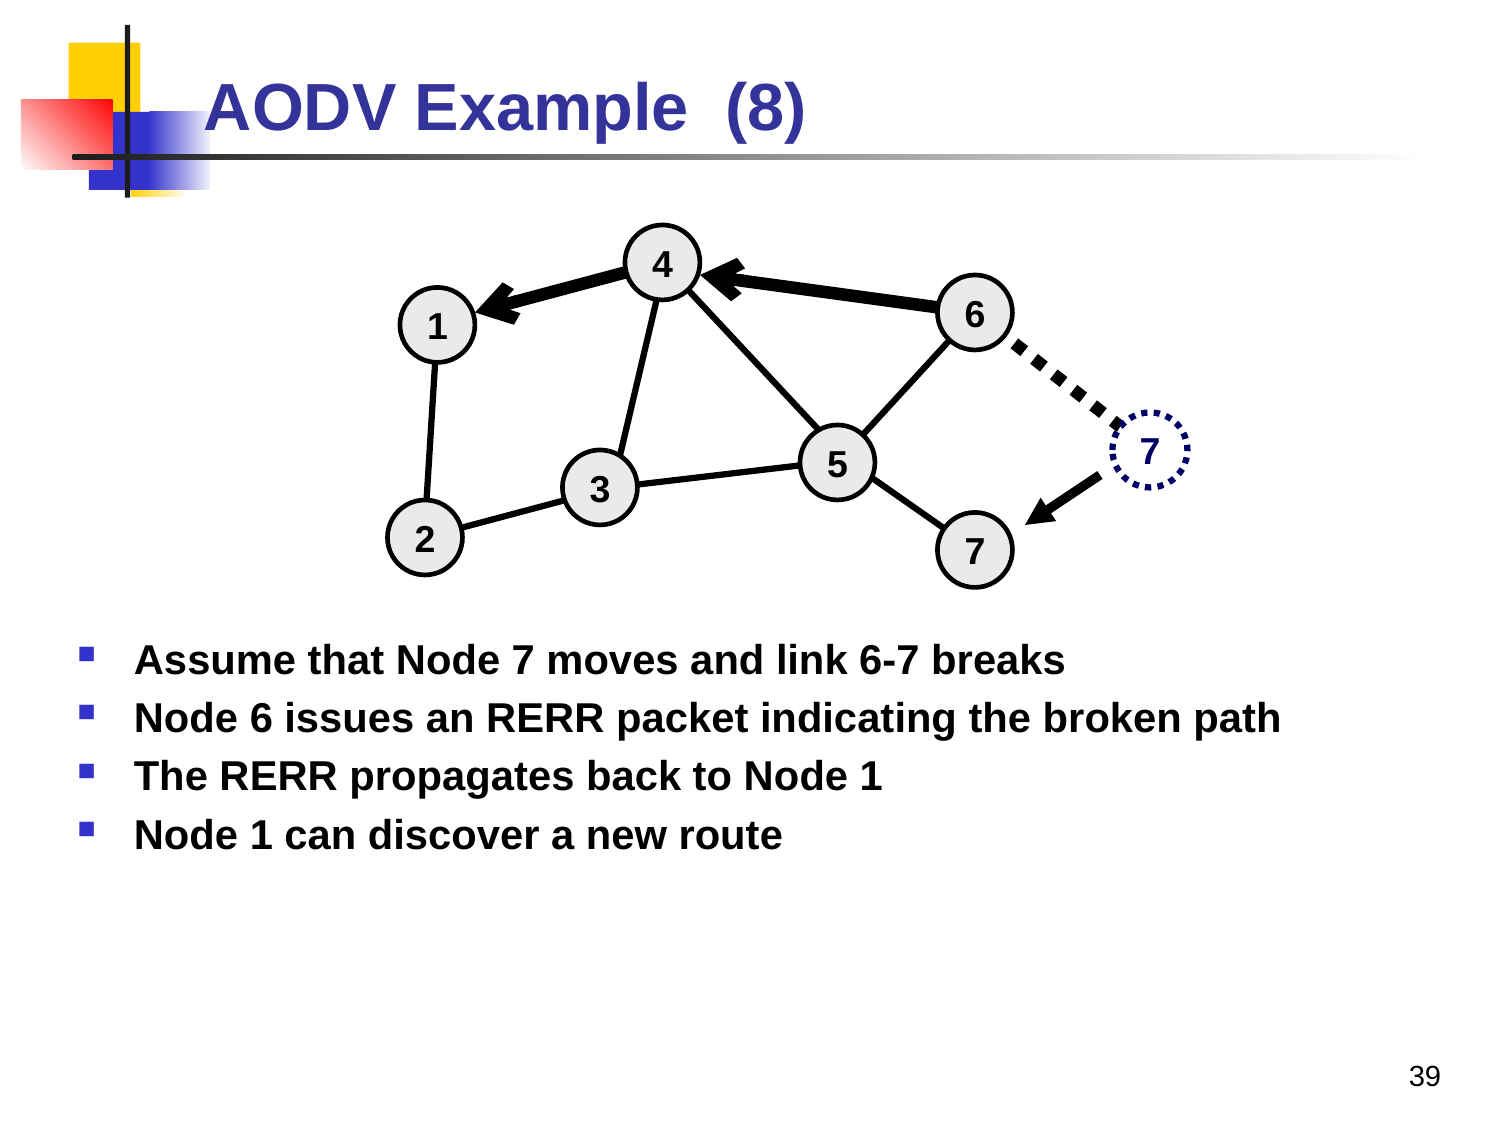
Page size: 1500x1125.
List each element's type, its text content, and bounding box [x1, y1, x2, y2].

list Assume that Node 7 moves and link 6-7 breaks Node 6 issues an RERR packet indicating the broken path The RERR propagates back to Node 1 Node 1 can discover a new route [62, 624, 1425, 1013]
slide_number 39 [1350, 1050, 1500, 1125]
text_box [474, 272, 626, 316]
text_box 1 [399, 287, 475, 363]
text_box 4 [624, 224, 700, 300]
text_box 7 [1112, 412, 1188, 488]
text_box [1024, 474, 1101, 526]
title AODV Example (8) [188, 26, 1468, 152]
text_box 3 [562, 449, 638, 525]
text_box [699, 269, 937, 308]
text_box 6 [937, 274, 1013, 350]
text_box 5 [799, 424, 875, 500]
text_box 7 [937, 512, 1013, 588]
text_box 2 [387, 499, 463, 575]
